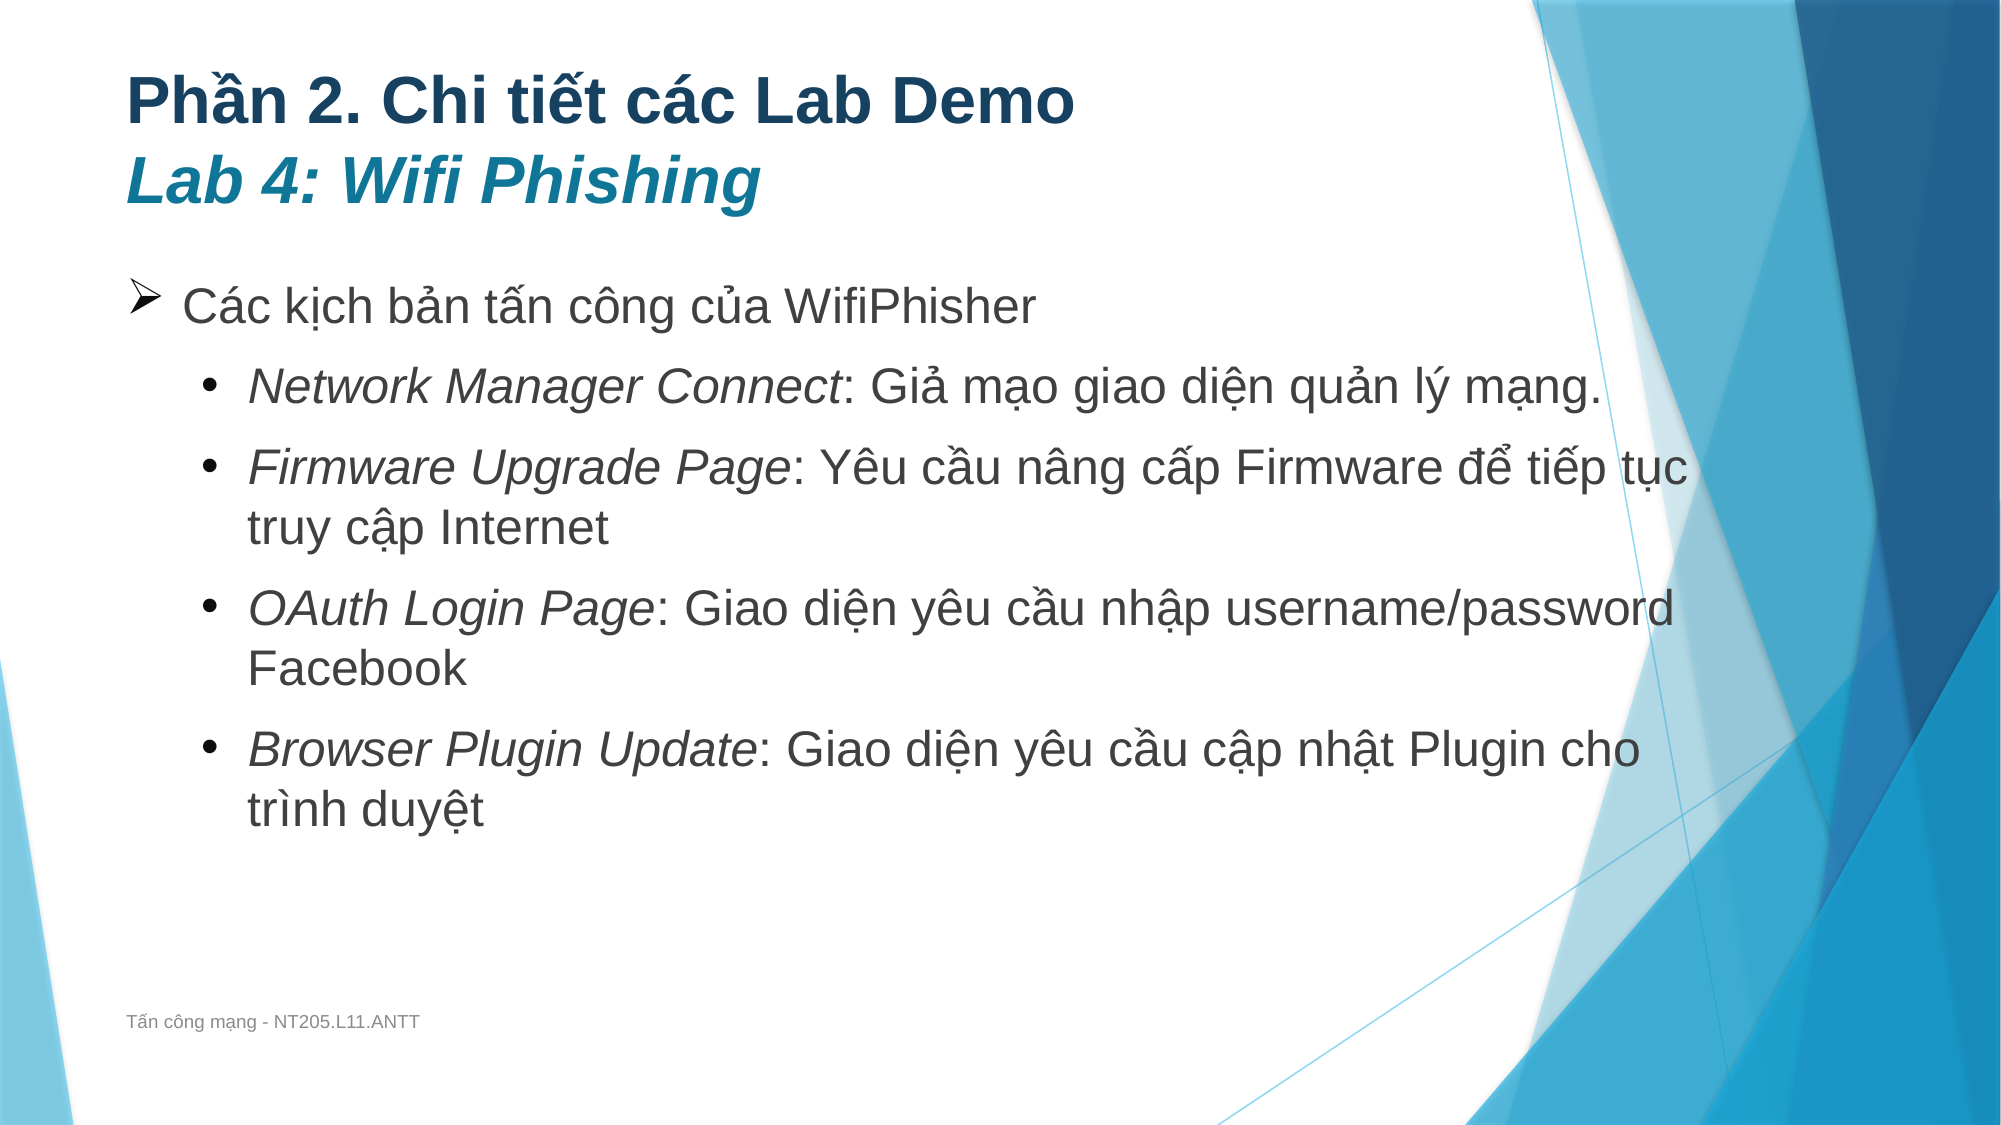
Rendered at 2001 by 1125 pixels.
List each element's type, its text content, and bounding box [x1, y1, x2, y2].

footer Tấn công mạng - NT205.L11.ANTT [111, 991, 1145, 1051]
list Các kịch bản tấn công của WifiPhisher Network Manager Connect: Giả mạo giao diện quản lý mạng. Firmware Upgrade Page: Yêu cầu nâng cấp Firmware để tiếp tục truy cập Internet OAuth Login Page: Giao diện yêu cầu nhập username/password Facebook Browser Plugin Update: Giao diện yêu cầu cập nhật Plugin cho trình duyệt [111, 265, 1749, 1025]
title Phần 2. Chi tiết các Lab Demo Lab 4: Wifi Phishing [111, 49, 1791, 240]
